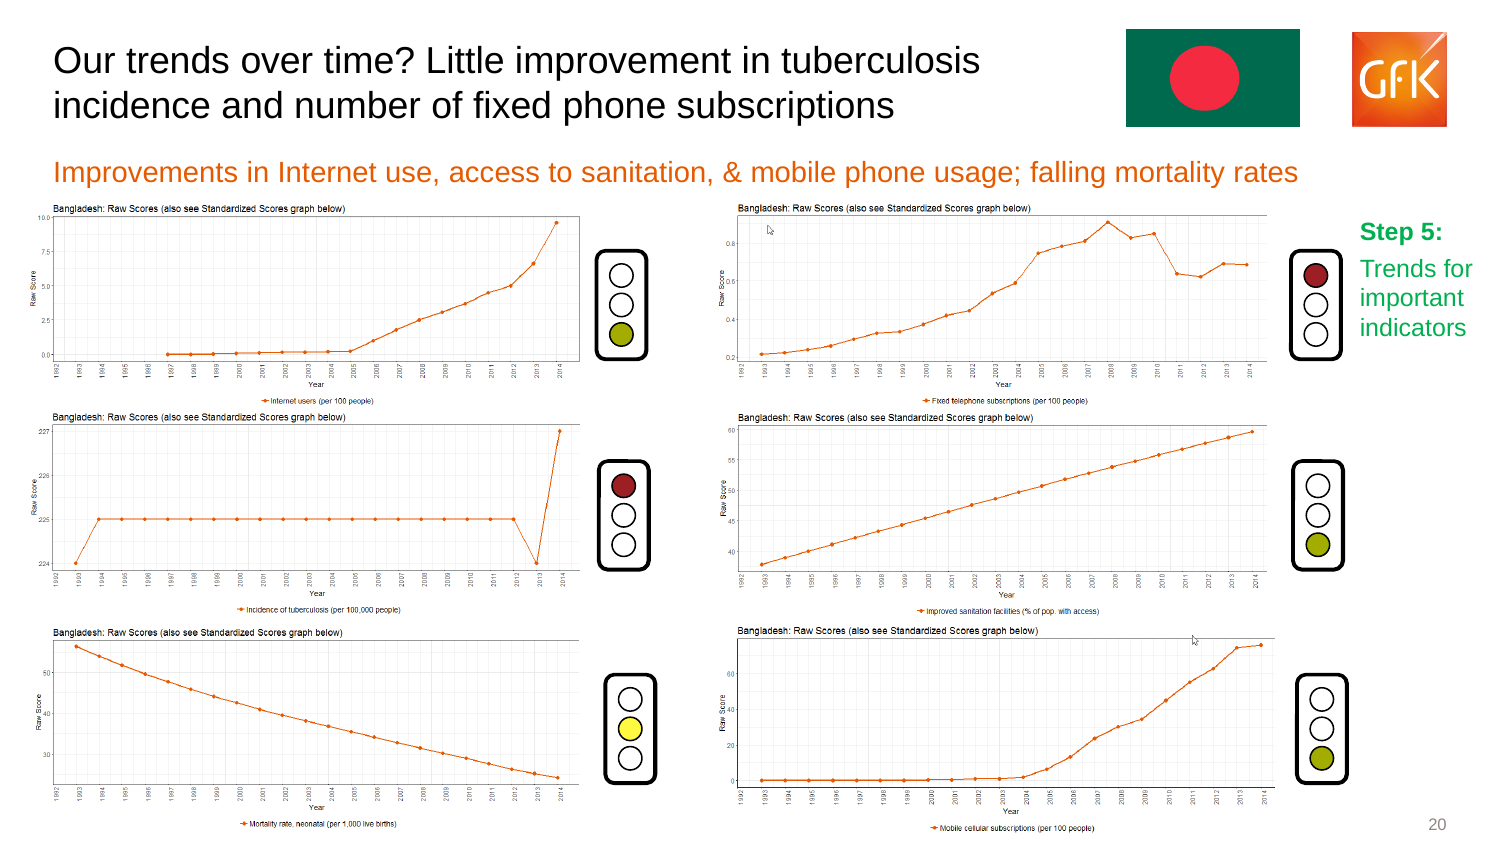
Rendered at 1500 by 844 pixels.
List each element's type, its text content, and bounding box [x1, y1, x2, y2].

text_box Step 5: Trends for important indicators [1359, 215, 1495, 342]
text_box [1291, 251, 1341, 359]
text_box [606, 675, 655, 783]
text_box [1297, 675, 1347, 783]
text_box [597, 251, 646, 359]
list Improvements in Internet use, access to sanitation, & mobile phone usage; falling mortality rates [53, 150, 1447, 198]
picture [1126, 29, 1301, 127]
title Our trends over time? Little improvement in tuberculosis incidence and number of fixed phone subscriptions [53, 32, 1105, 127]
picture [28, 198, 580, 835]
picture [715, 197, 1276, 839]
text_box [1293, 461, 1343, 569]
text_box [599, 461, 648, 569]
